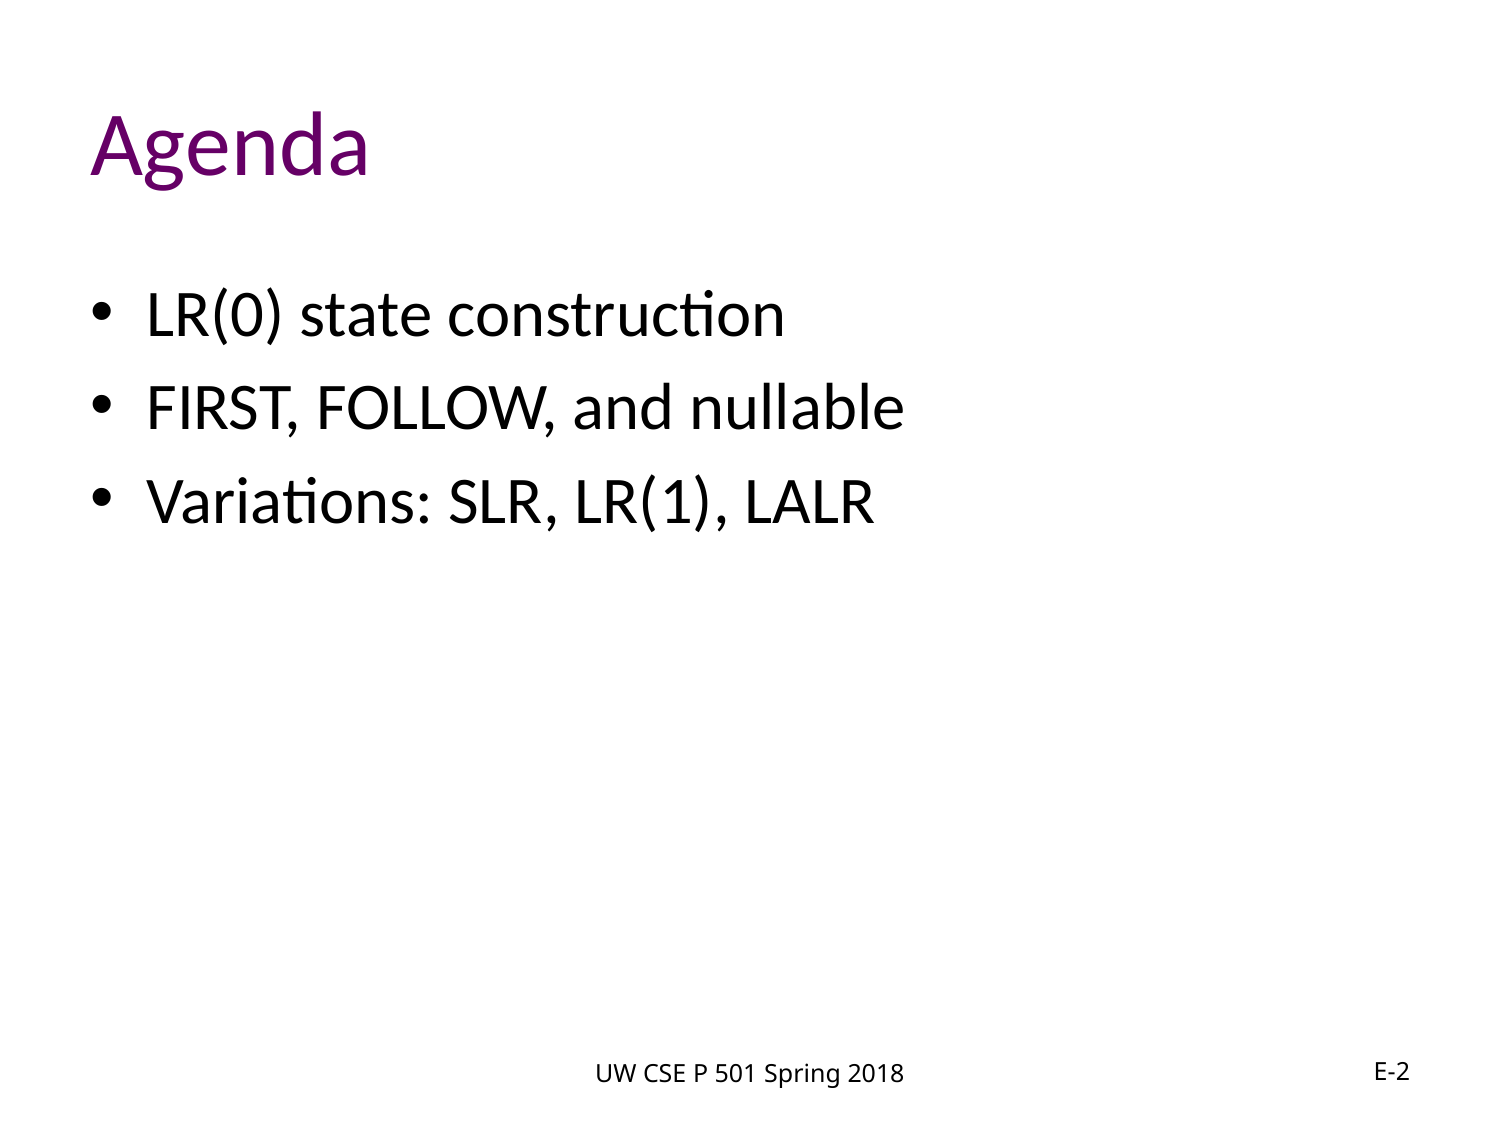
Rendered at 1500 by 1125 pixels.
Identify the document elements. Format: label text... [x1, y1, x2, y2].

footer UW CSE P 501 Spring 2018 [512, 1042, 988, 1103]
title Agenda [75, 45, 1425, 233]
list LR(0) state construction FIRST, FOLLOW, and nullable Variations: SLR, LR(1), LALR [75, 262, 1425, 1005]
slide_number E-2 [1074, 1042, 1425, 1103]
